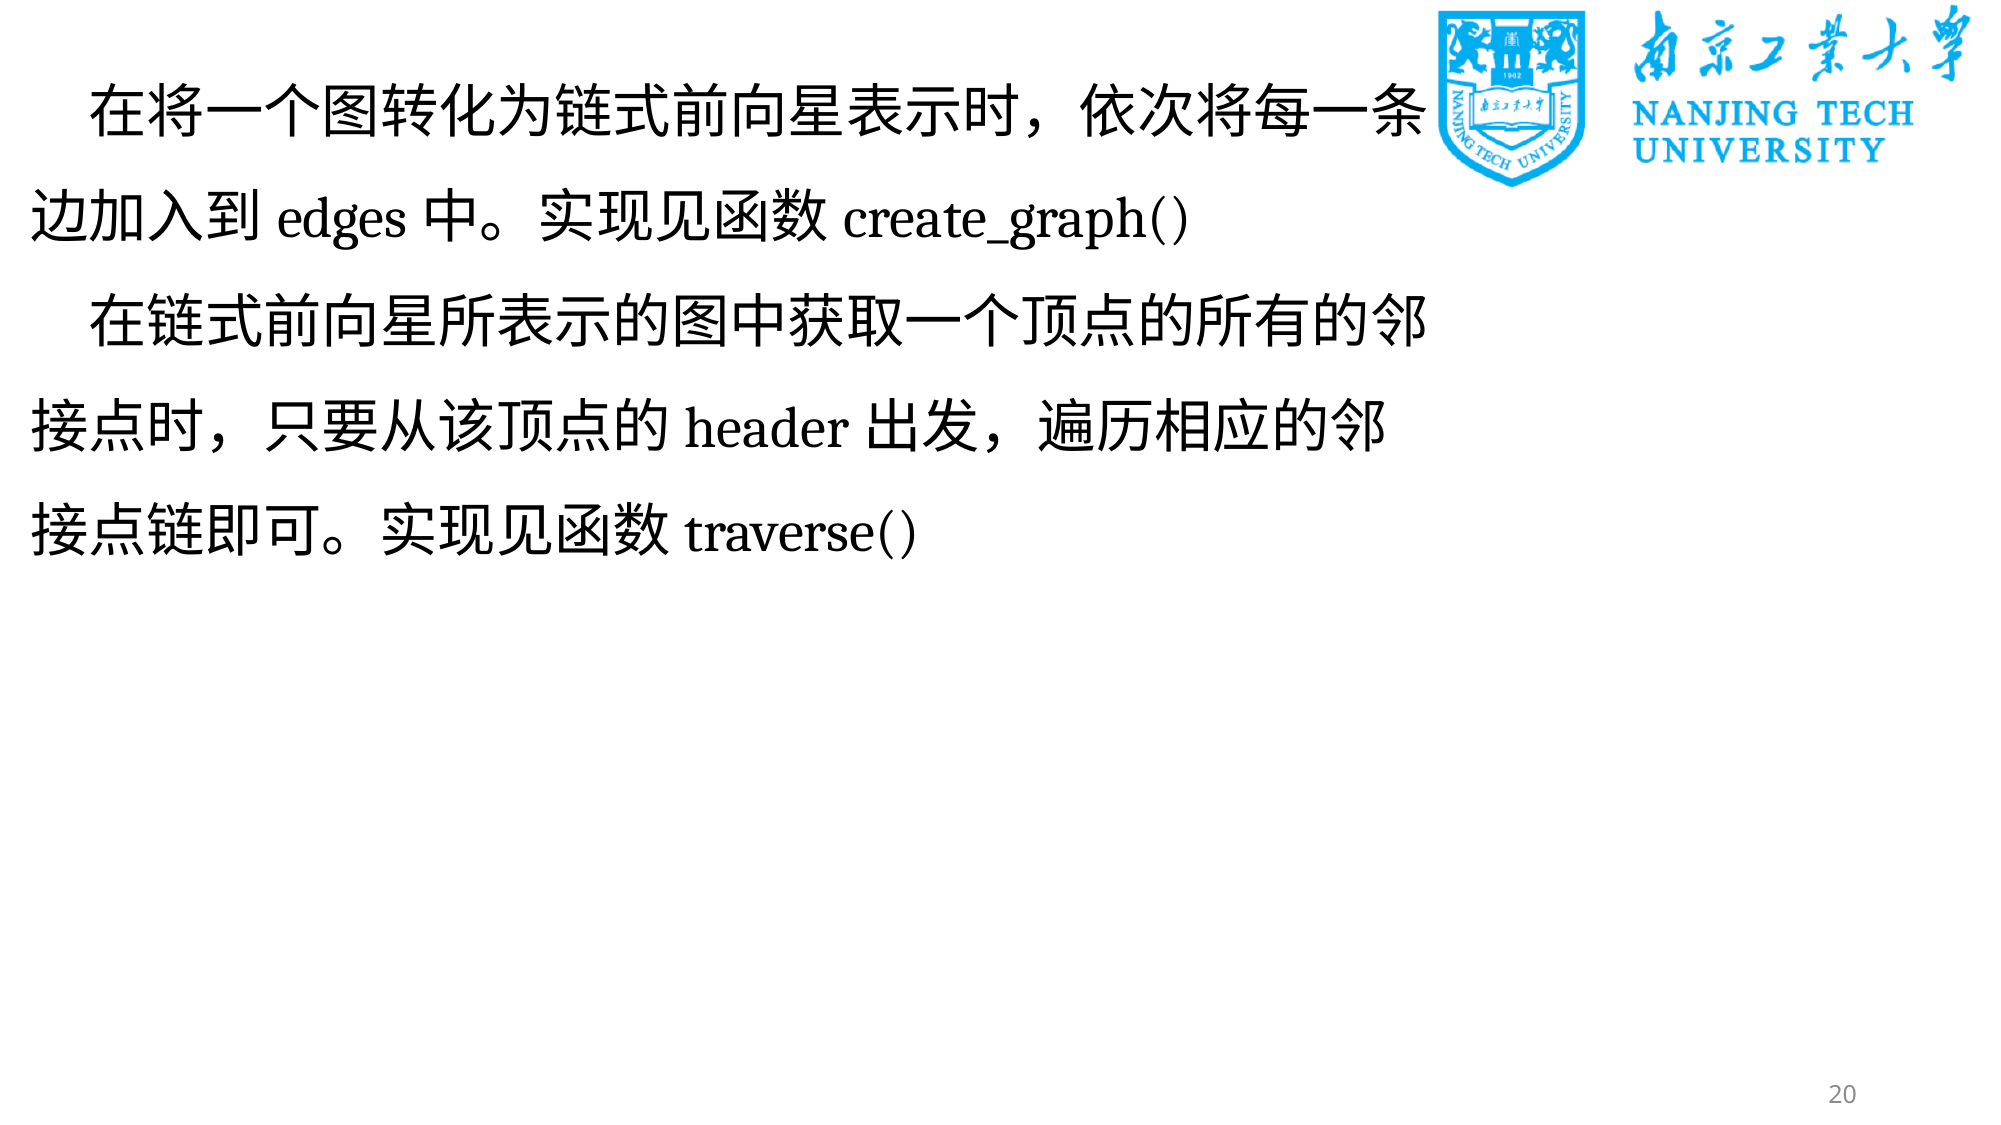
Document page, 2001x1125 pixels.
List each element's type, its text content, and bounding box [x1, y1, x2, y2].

picture [1570, 19, 1578, 26]
picture [1495, 19, 1529, 26]
picture [1553, 30, 1560, 36]
picture [1464, 19, 1491, 44]
picture [1504, 55, 1508, 68]
picture [1454, 39, 1461, 52]
picture [1509, 33, 1516, 45]
picture [1454, 27, 1578, 178]
picture [1434, 0, 2001, 191]
picture [1447, 19, 1462, 28]
picture [1543, 30, 1549, 39]
picture [1562, 40, 1570, 51]
list 在将一个图转化为链式前向星表示时，依次将每一条边加入到edges中。实现见函数create_graph() 在链式前向星所表示的图中获取一个顶点的所有的邻接点时，只要从该顶点的header出发，遍历相应的邻接点链即可。实现见函数traverse() [15, 32, 1454, 838]
picture [1483, 130, 1541, 145]
picture [1532, 19, 1566, 42]
slide_number 20 [1421, 1066, 1872, 1125]
picture [1515, 55, 1521, 68]
